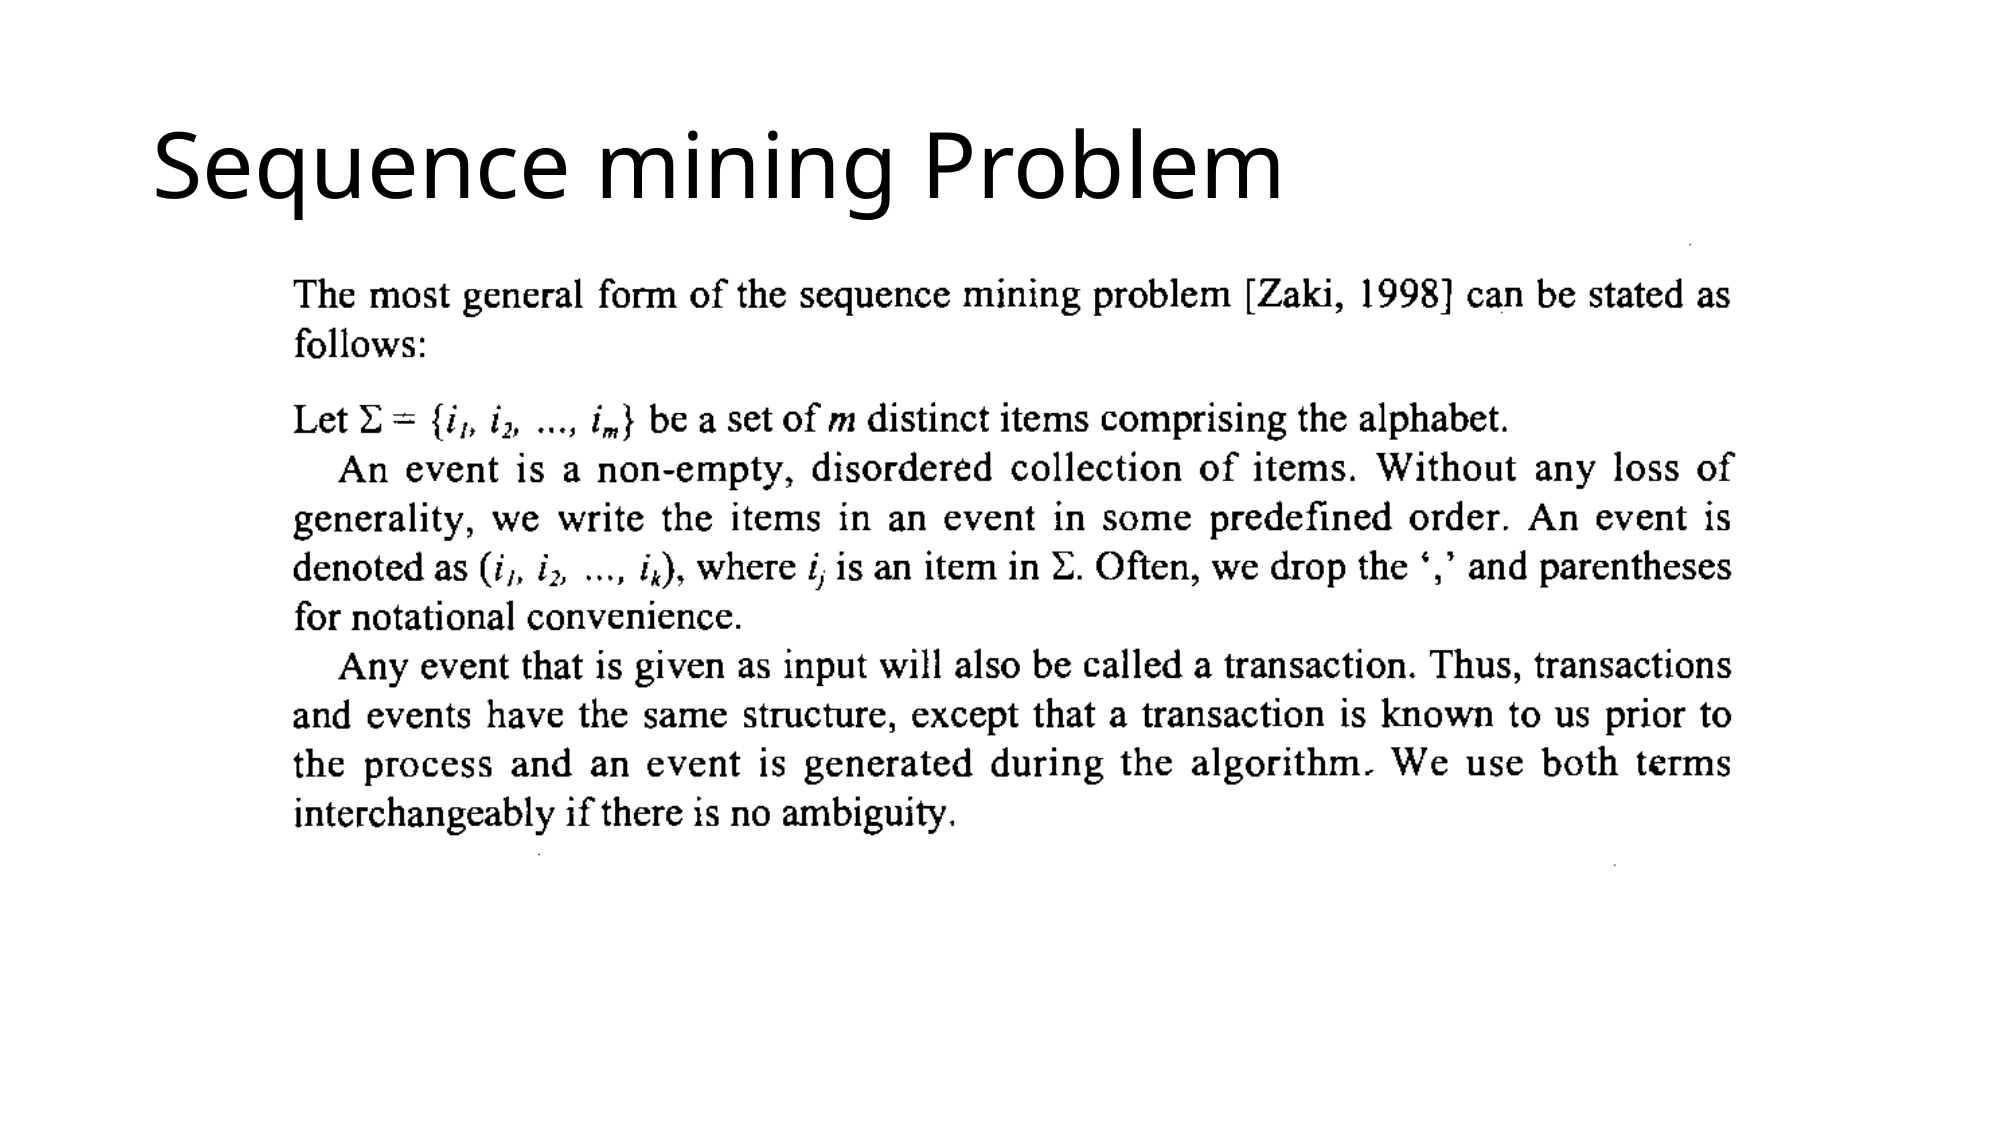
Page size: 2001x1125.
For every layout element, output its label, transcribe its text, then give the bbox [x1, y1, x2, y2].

title Sequence mining Problem [137, 59, 1863, 278]
picture [220, 240, 1780, 885]
